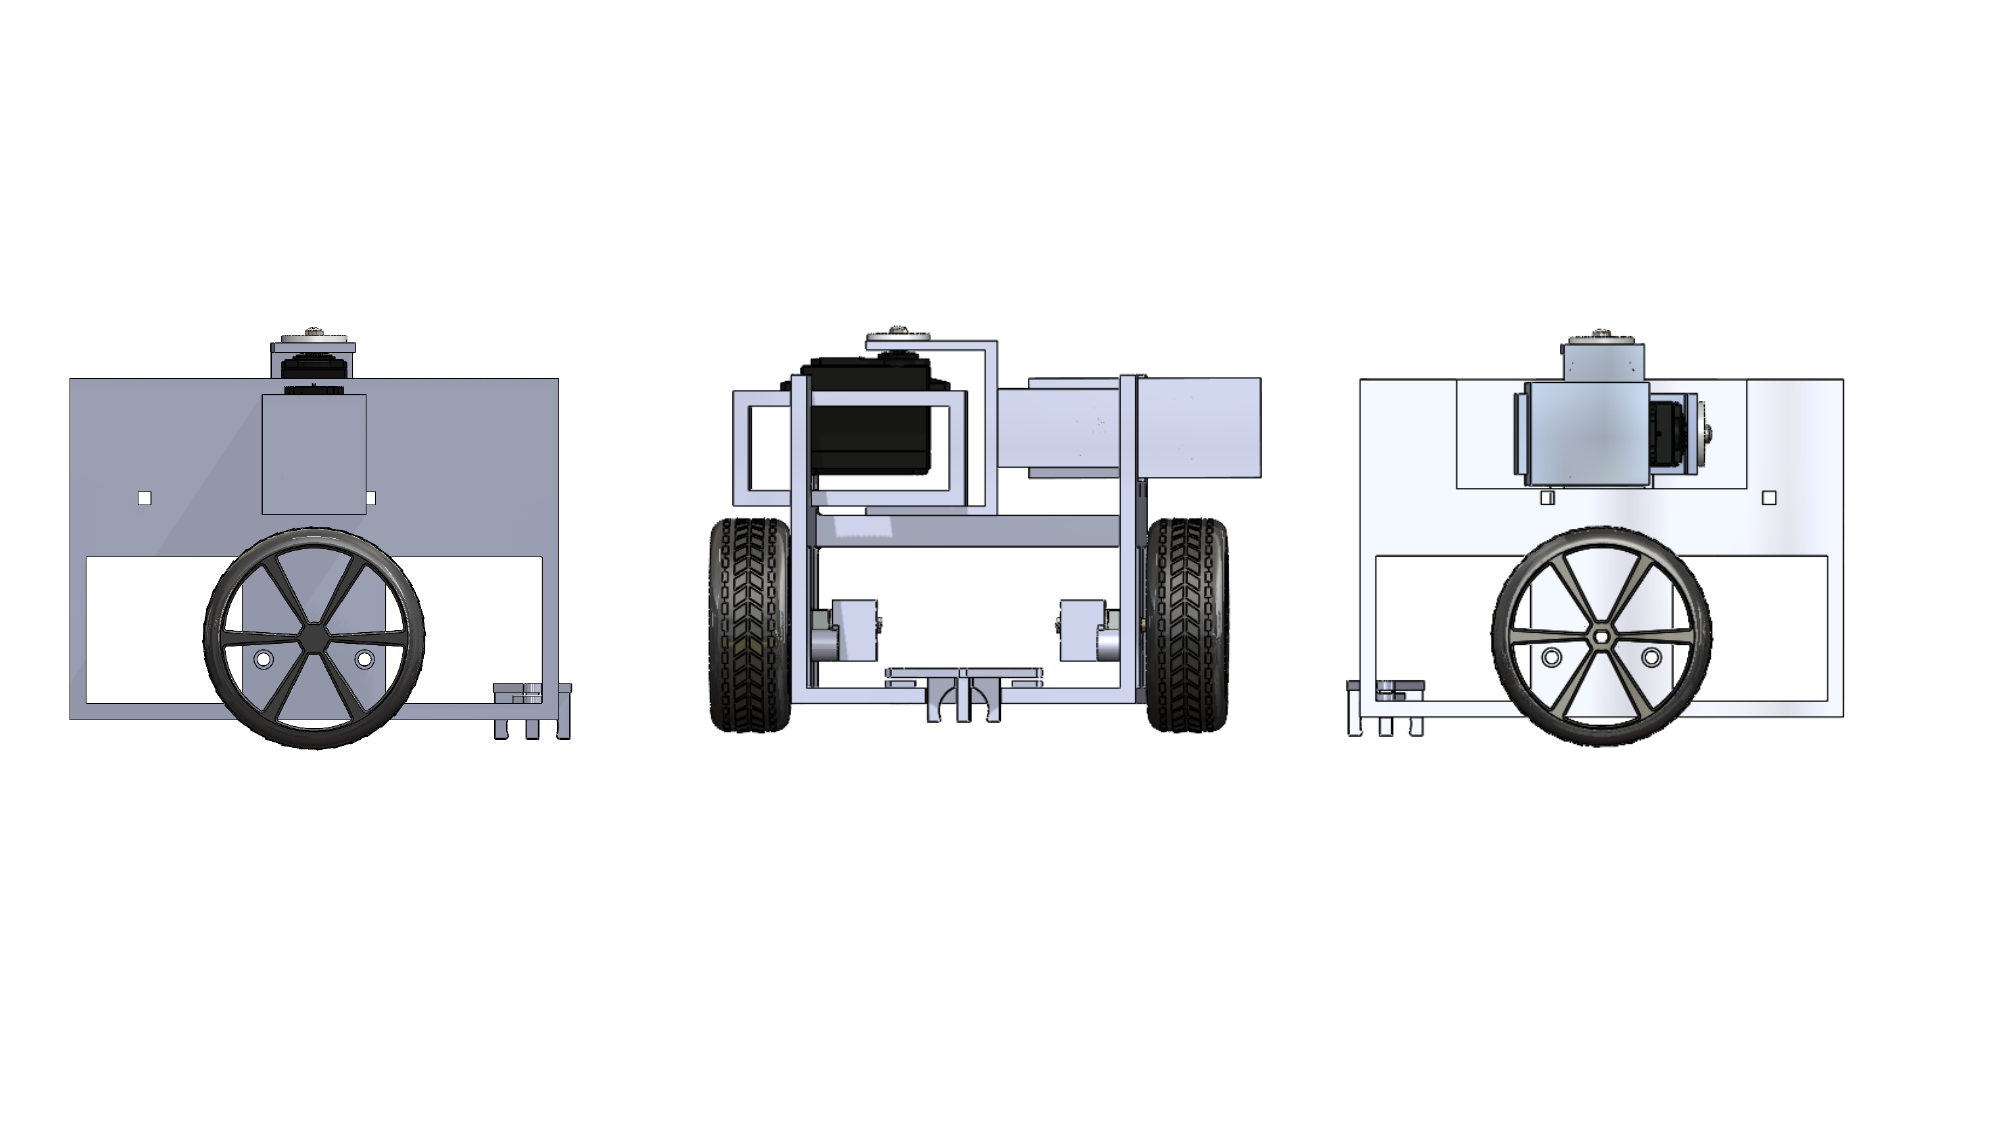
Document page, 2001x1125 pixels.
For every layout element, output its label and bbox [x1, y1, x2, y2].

picture [32, 226, 1913, 784]
